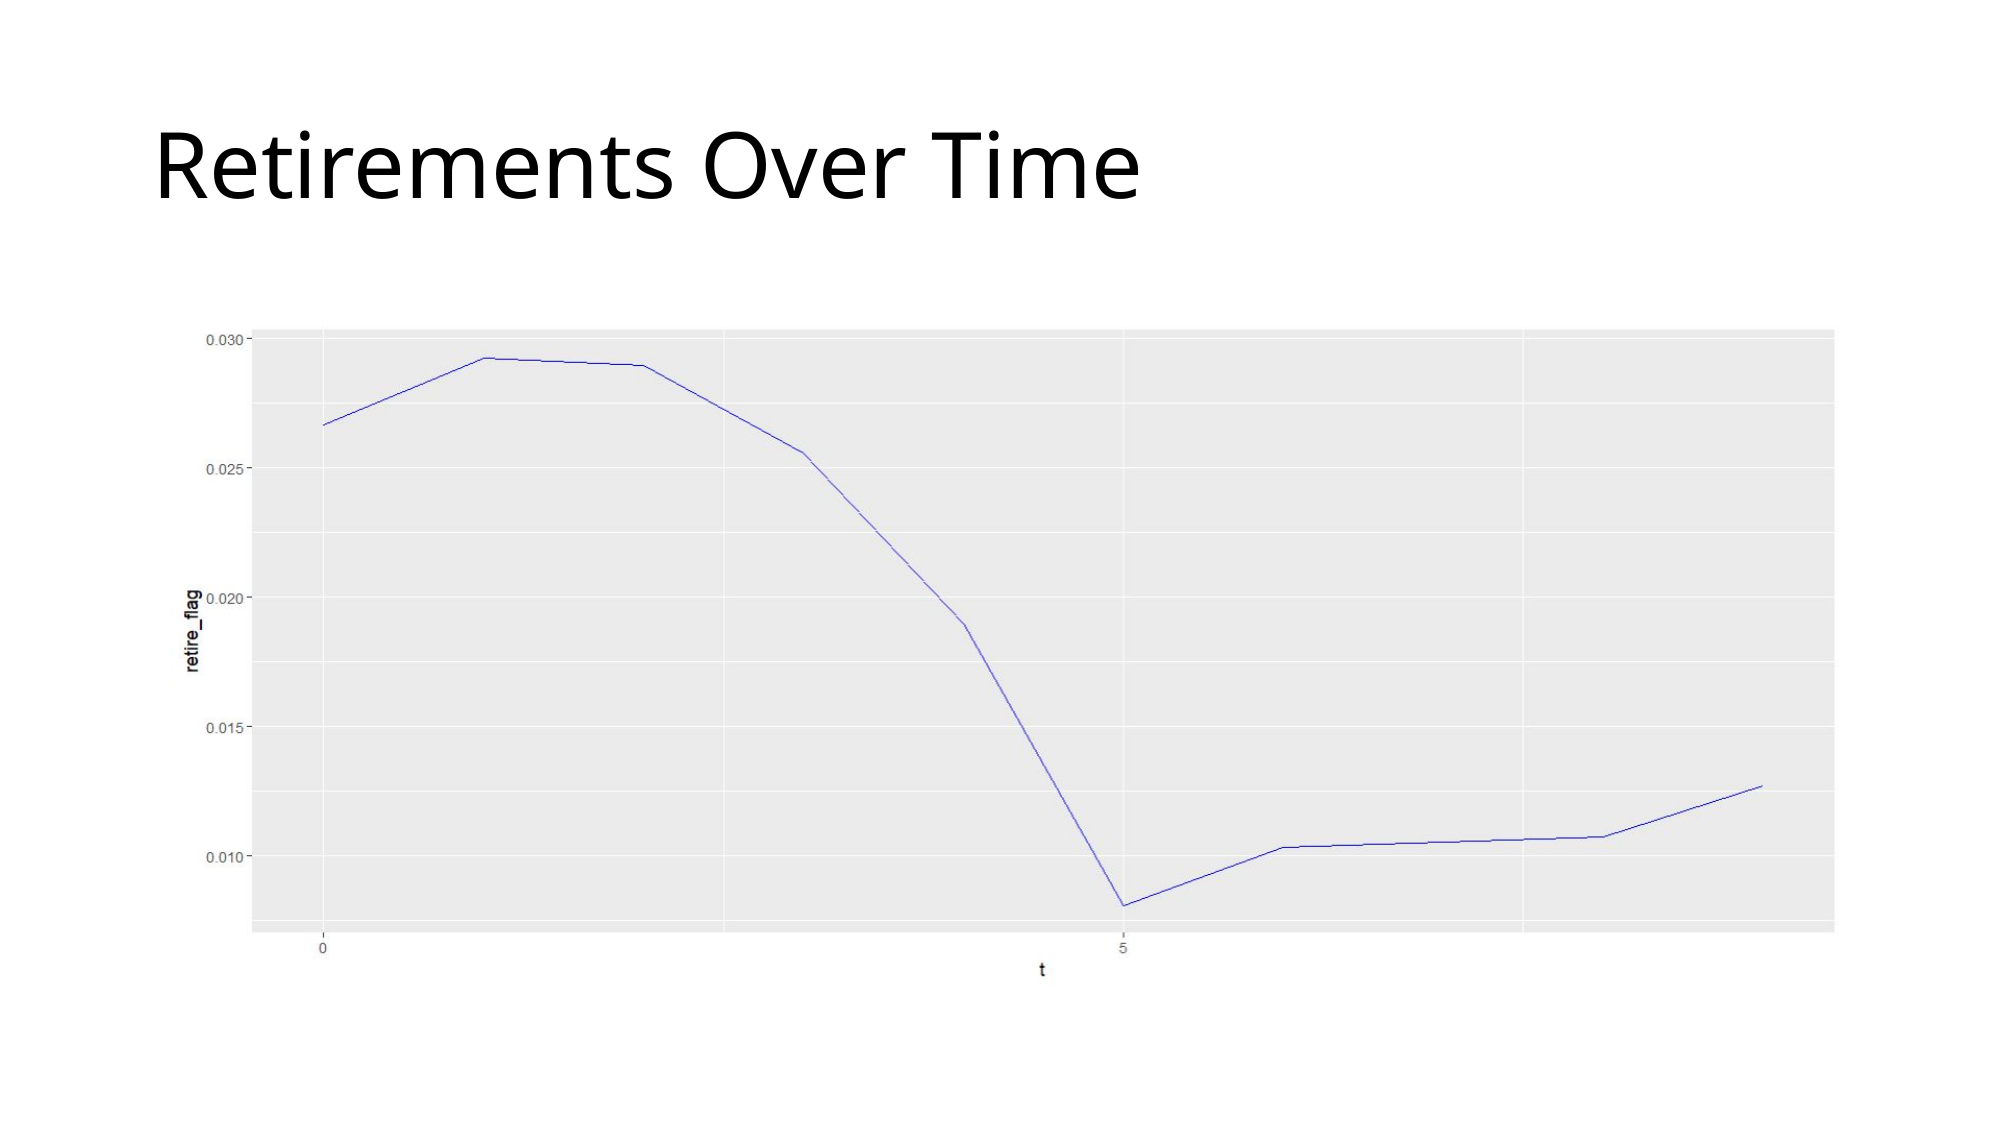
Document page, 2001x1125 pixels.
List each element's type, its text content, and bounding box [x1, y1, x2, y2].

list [154, 317, 1846, 995]
title Retirements Over Time [137, 59, 1863, 278]
